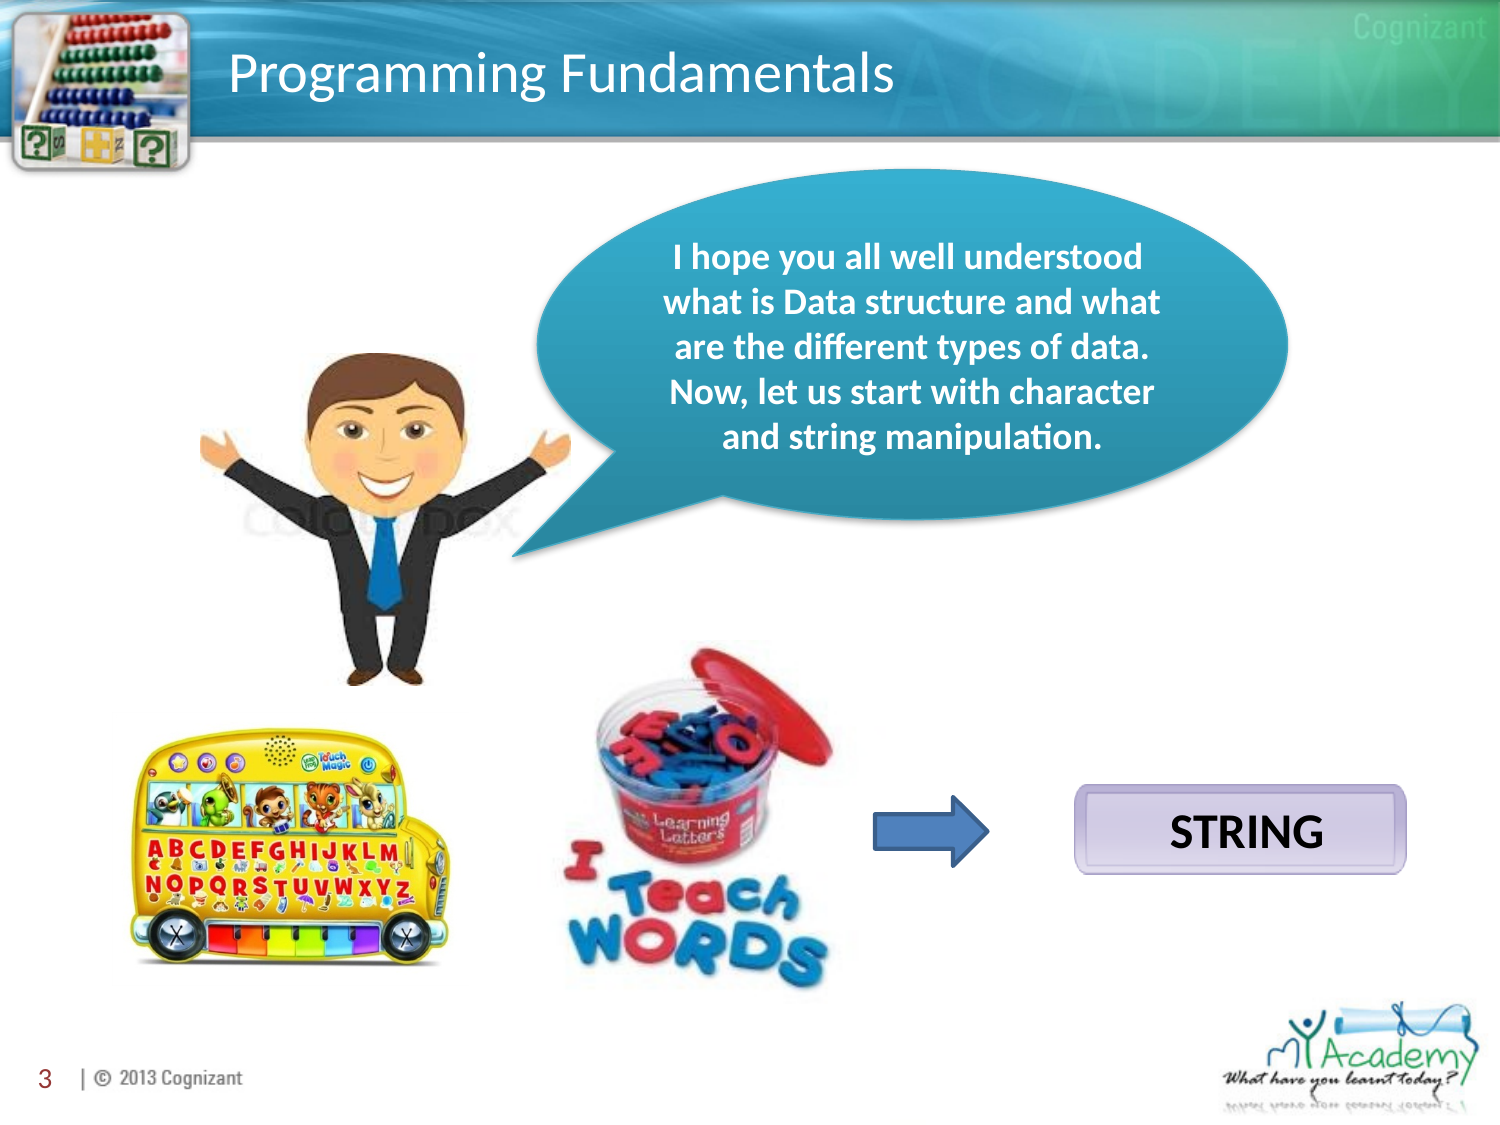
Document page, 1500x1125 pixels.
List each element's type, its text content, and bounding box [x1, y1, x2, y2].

slide_number 3 [22, 1052, 98, 1098]
list [37, 263, 1463, 1076]
text_box [918, 795, 990, 868]
title Programming Fundamentals [213, 0, 1500, 138]
picture [0, 0, 1500, 1125]
text_box I hope you all well understood what is Data structure and what are the different types of data. Now, let us start with character and string manipulation. [536, 168, 1289, 540]
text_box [1074, 784, 1407, 876]
